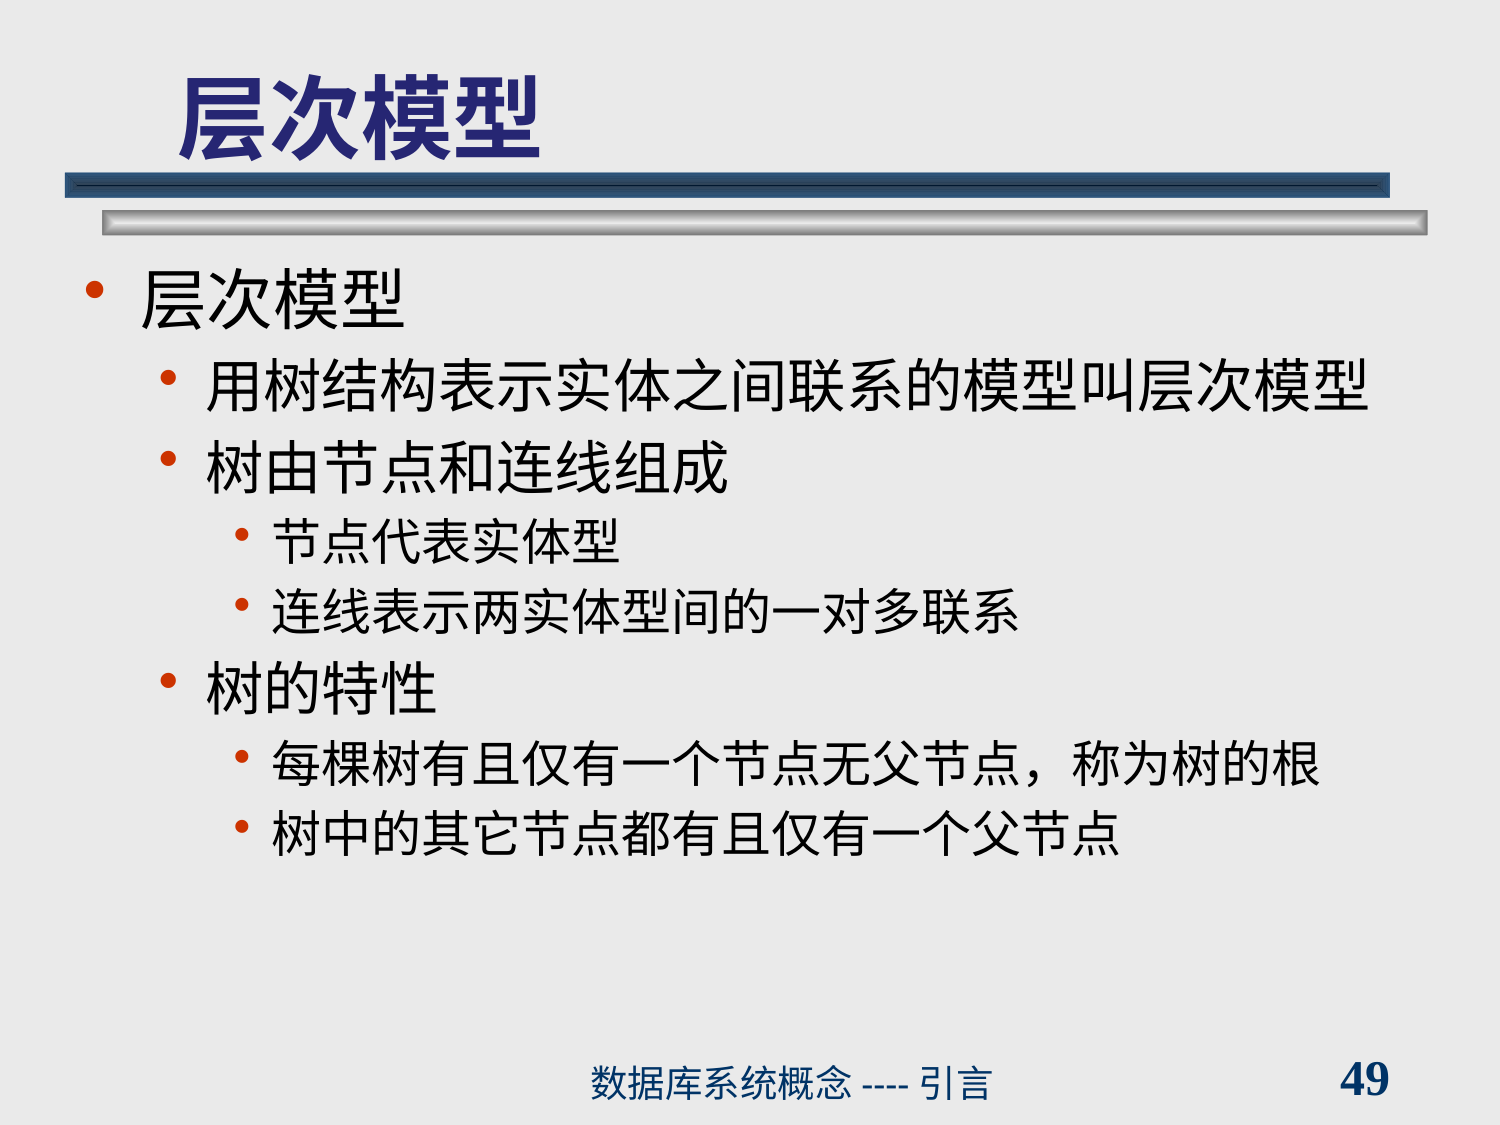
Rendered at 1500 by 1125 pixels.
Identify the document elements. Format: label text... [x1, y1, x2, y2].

title 层次模型 [162, 49, 1500, 179]
footer 数据库系统概念----引言 [574, 1062, 1188, 1113]
slide_number 49 [1324, 1049, 1489, 1101]
list 层次模型 用树结构表示实体之间联系的模型叫层次模型 树由节点和连线组成 节点代表实体型 连线表示两实体型间的一对多联系 树的特性 每棵树有且仅有一个节点无父节点，称为树的根 树中的其它节点都有且仅有一个父节点 [68, 249, 1475, 1013]
